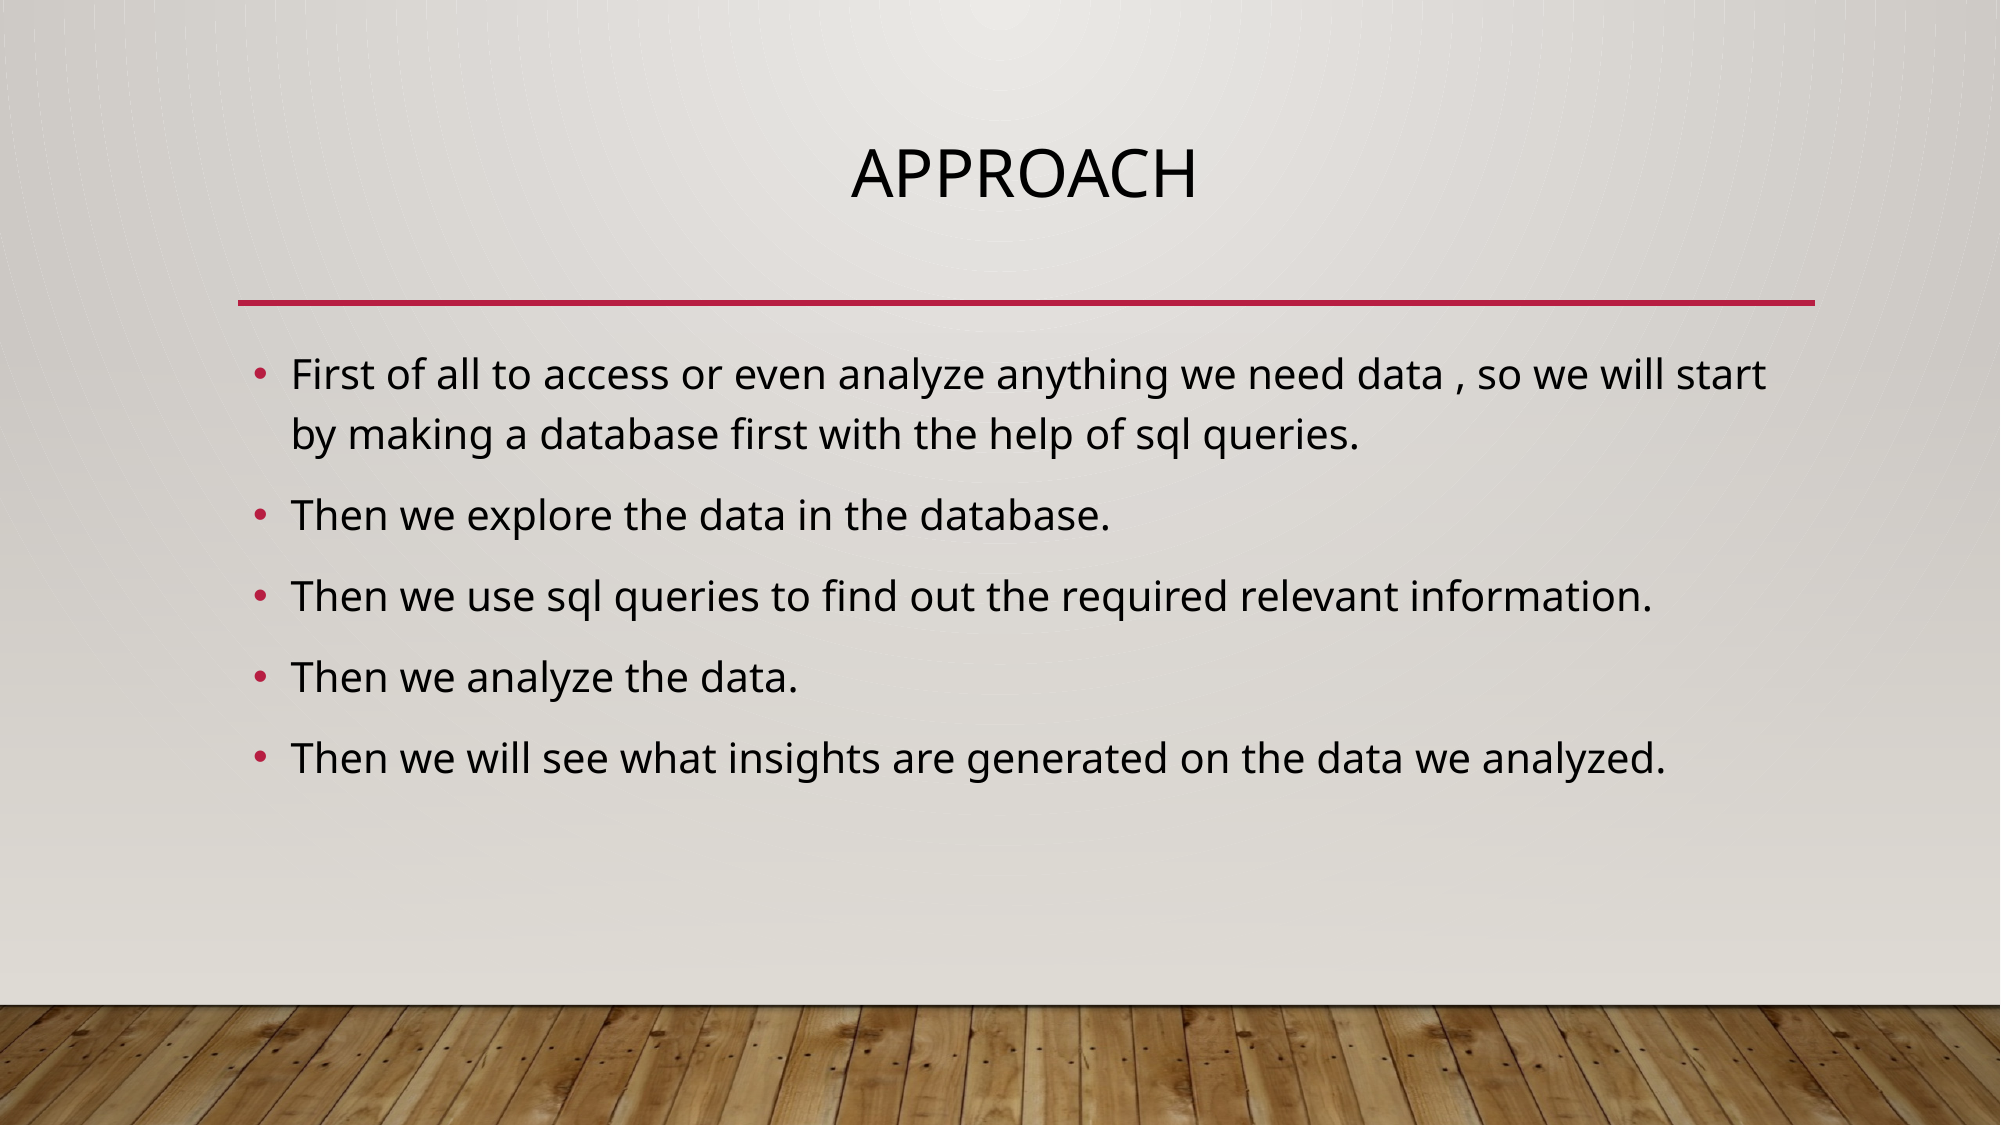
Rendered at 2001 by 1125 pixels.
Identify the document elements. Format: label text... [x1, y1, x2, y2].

title Approach [238, 131, 1814, 305]
list First of all to access or even analyze anything we need data , so we will start by making a database first with the help of sql queries. Then we explore the data in the database. Then we use sql queries to find out the required relevant information. Then we analyze the data. Then we will see what insights are generated on the data we analyzed. [238, 330, 1814, 897]
picture [0, 1005, 2000, 1125]
